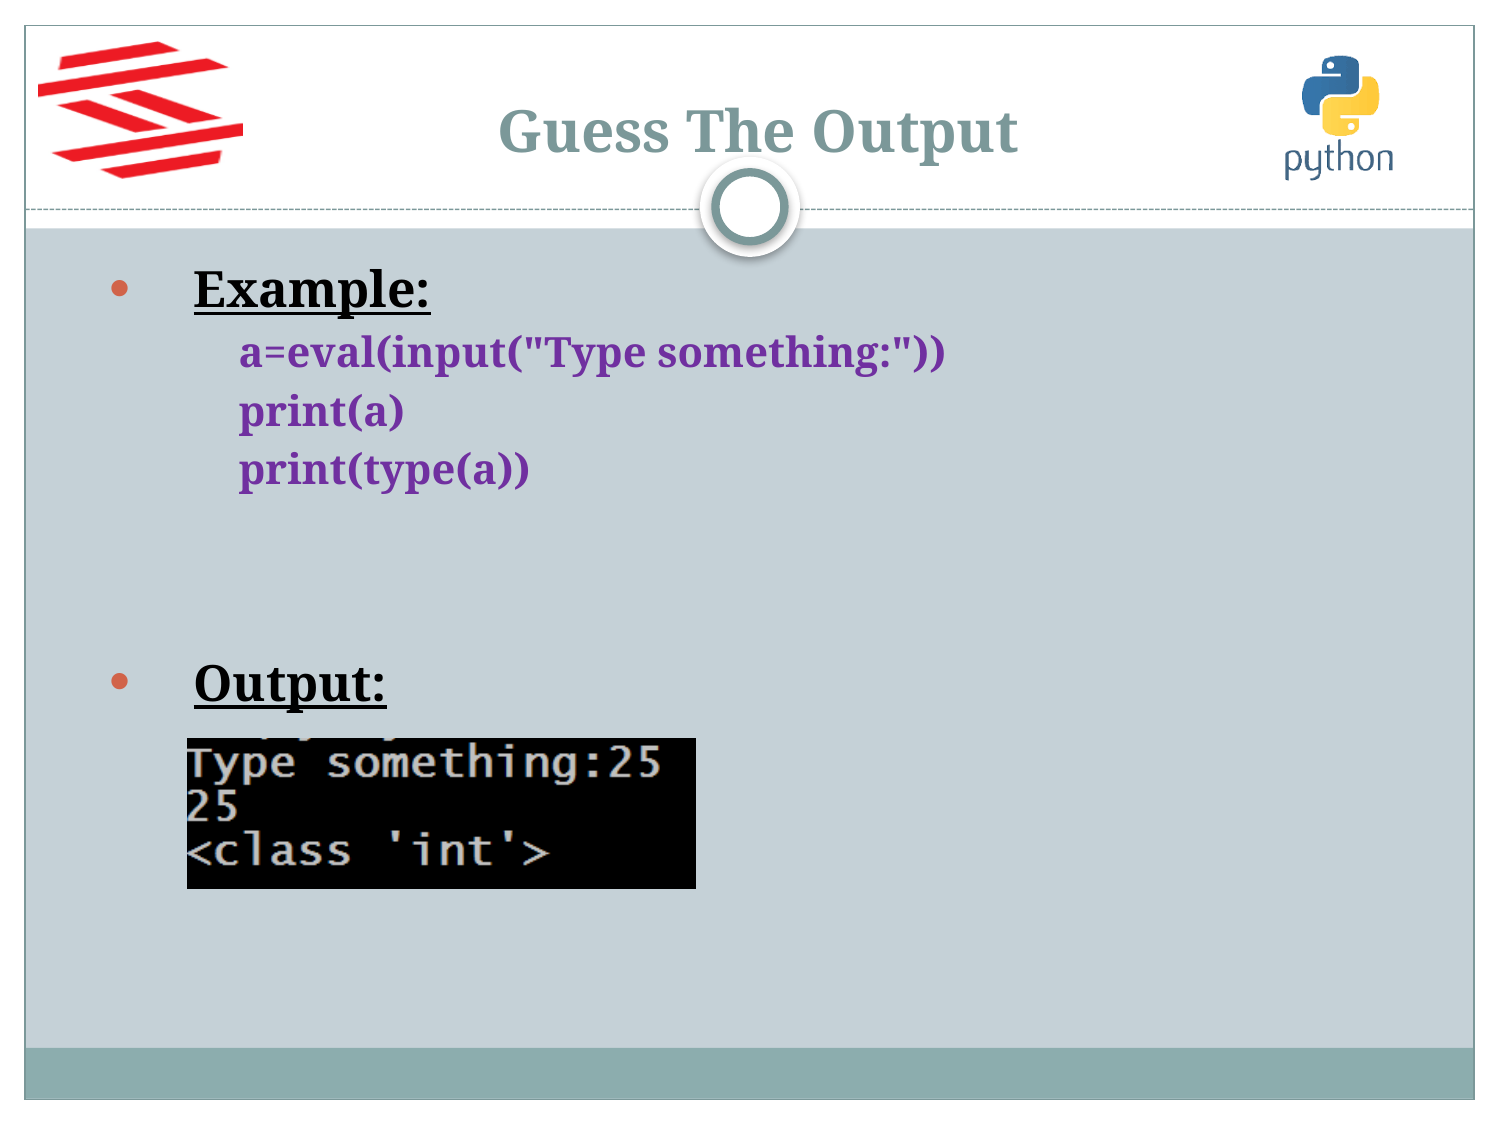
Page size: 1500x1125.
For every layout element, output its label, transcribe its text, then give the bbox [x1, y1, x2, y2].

list Example: a=eval(input("Type something:")) print(a) print(type(a)) Output: [49, 250, 1445, 1047]
picture [187, 737, 696, 889]
title Guess The Output [248, 46, 1459, 172]
picture [1206, 53, 1471, 186]
picture [37, 40, 243, 185]
